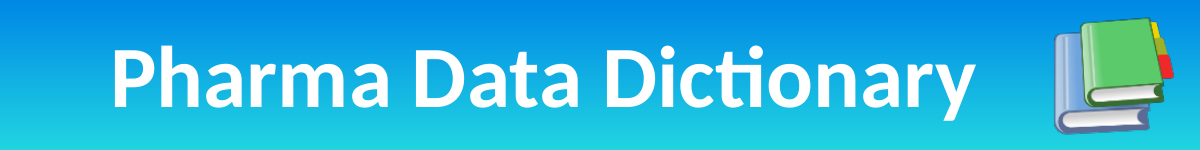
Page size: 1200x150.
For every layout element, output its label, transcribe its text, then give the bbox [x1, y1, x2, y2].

picture [1048, 12, 1179, 141]
text_box Pharma Data Dictionary [62, 12, 1025, 133]
